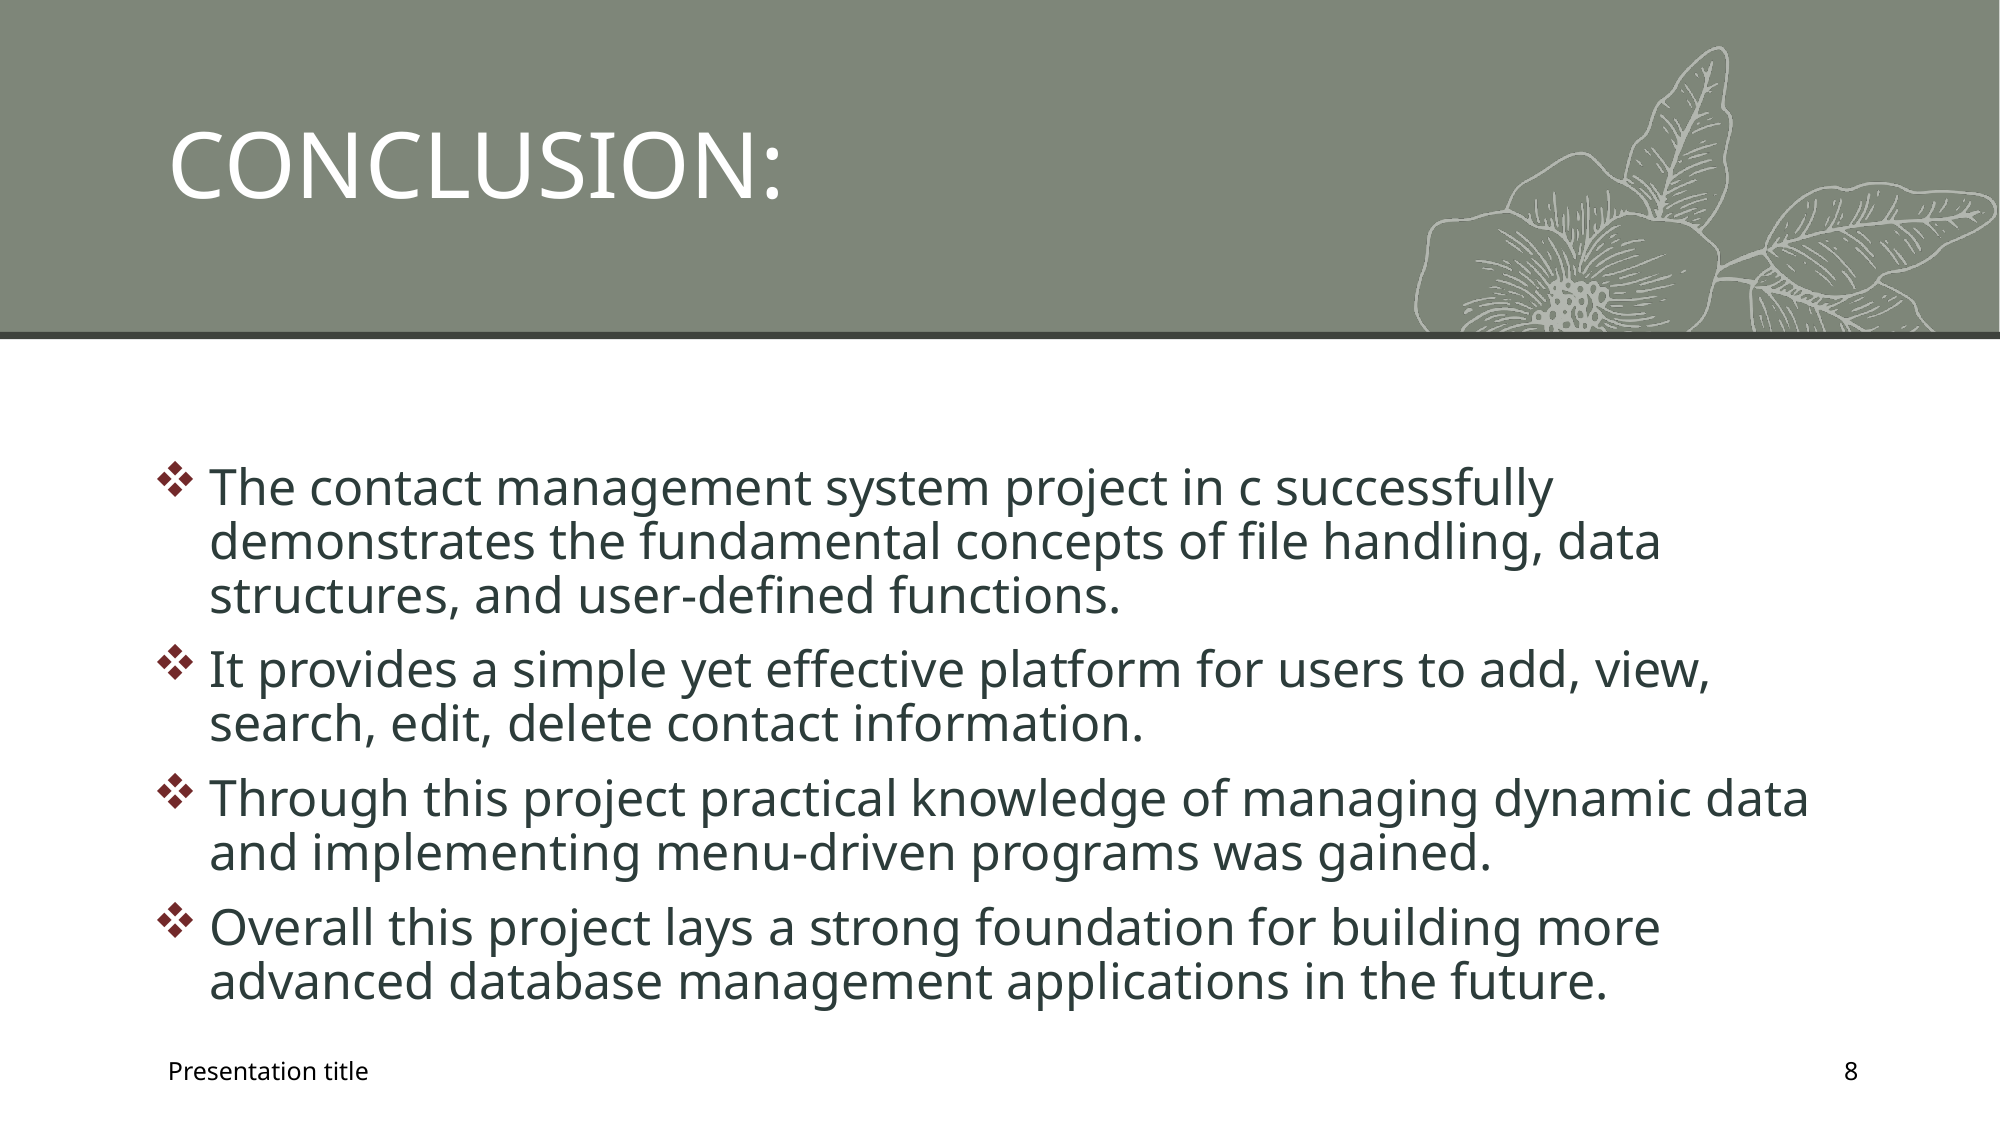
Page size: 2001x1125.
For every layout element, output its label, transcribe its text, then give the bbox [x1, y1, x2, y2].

footer Presentation title [153, 1042, 828, 1103]
slide_number 8 [1744, 1042, 1874, 1103]
title CONCLUSION: [153, 37, 1716, 300]
picture [1389, 21, 2001, 336]
list The contact management system project in c successfully demonstrates the fundamental concepts of file handling, data structures, and user-defined functions. It provides a simple yet effective platform for users to add, view, search, edit, delete contact information. Through this project practical knowledge of managing dynamic data and implementing menu-driven programs was gained. Overall this project lays a strong foundation for building more advanced database management applications in the future. [138, 454, 1863, 1011]
